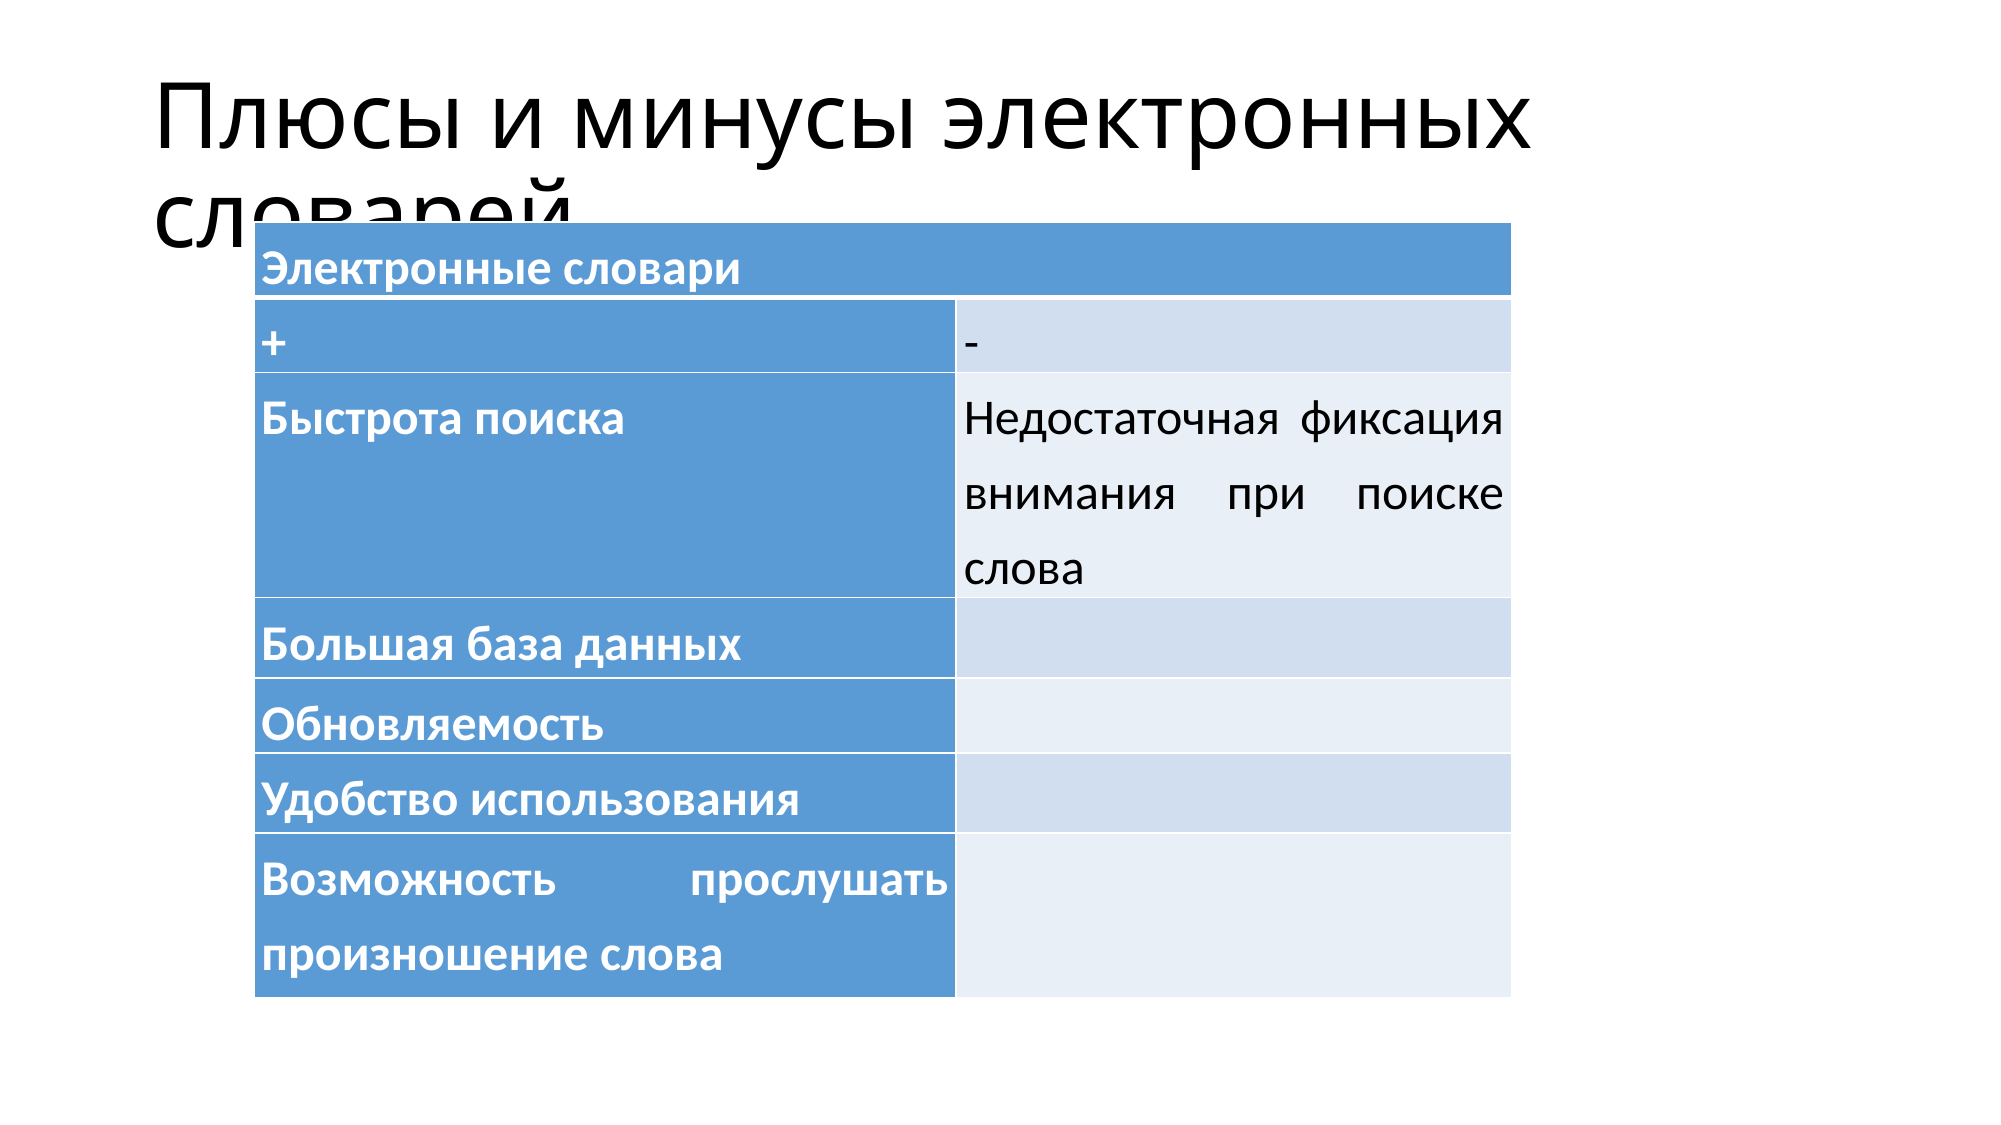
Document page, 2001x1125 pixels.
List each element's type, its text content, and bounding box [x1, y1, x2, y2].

table_cell [957, 834, 1511, 997]
table_cell + [255, 300, 955, 372]
table_cell [957, 679, 1511, 752]
table_header Электронные словари [255, 223, 1511, 295]
table_cell Большая база данных [255, 598, 955, 677]
table_cell Удобство использования [255, 754, 955, 832]
table_cell Быстрота поиска [255, 373, 955, 597]
table_cell Недостаточная фиксация внимания при поиске слова [957, 373, 1511, 597]
table_cell [957, 598, 1511, 677]
title Плюсы и минусы электронных словарей [137, 59, 1863, 278]
table_cell - [957, 300, 1511, 372]
table_cell [957, 754, 1511, 832]
table_cell Обновляемость [255, 679, 955, 752]
table_cell Возможность прослушать произношение слова [255, 834, 955, 997]
